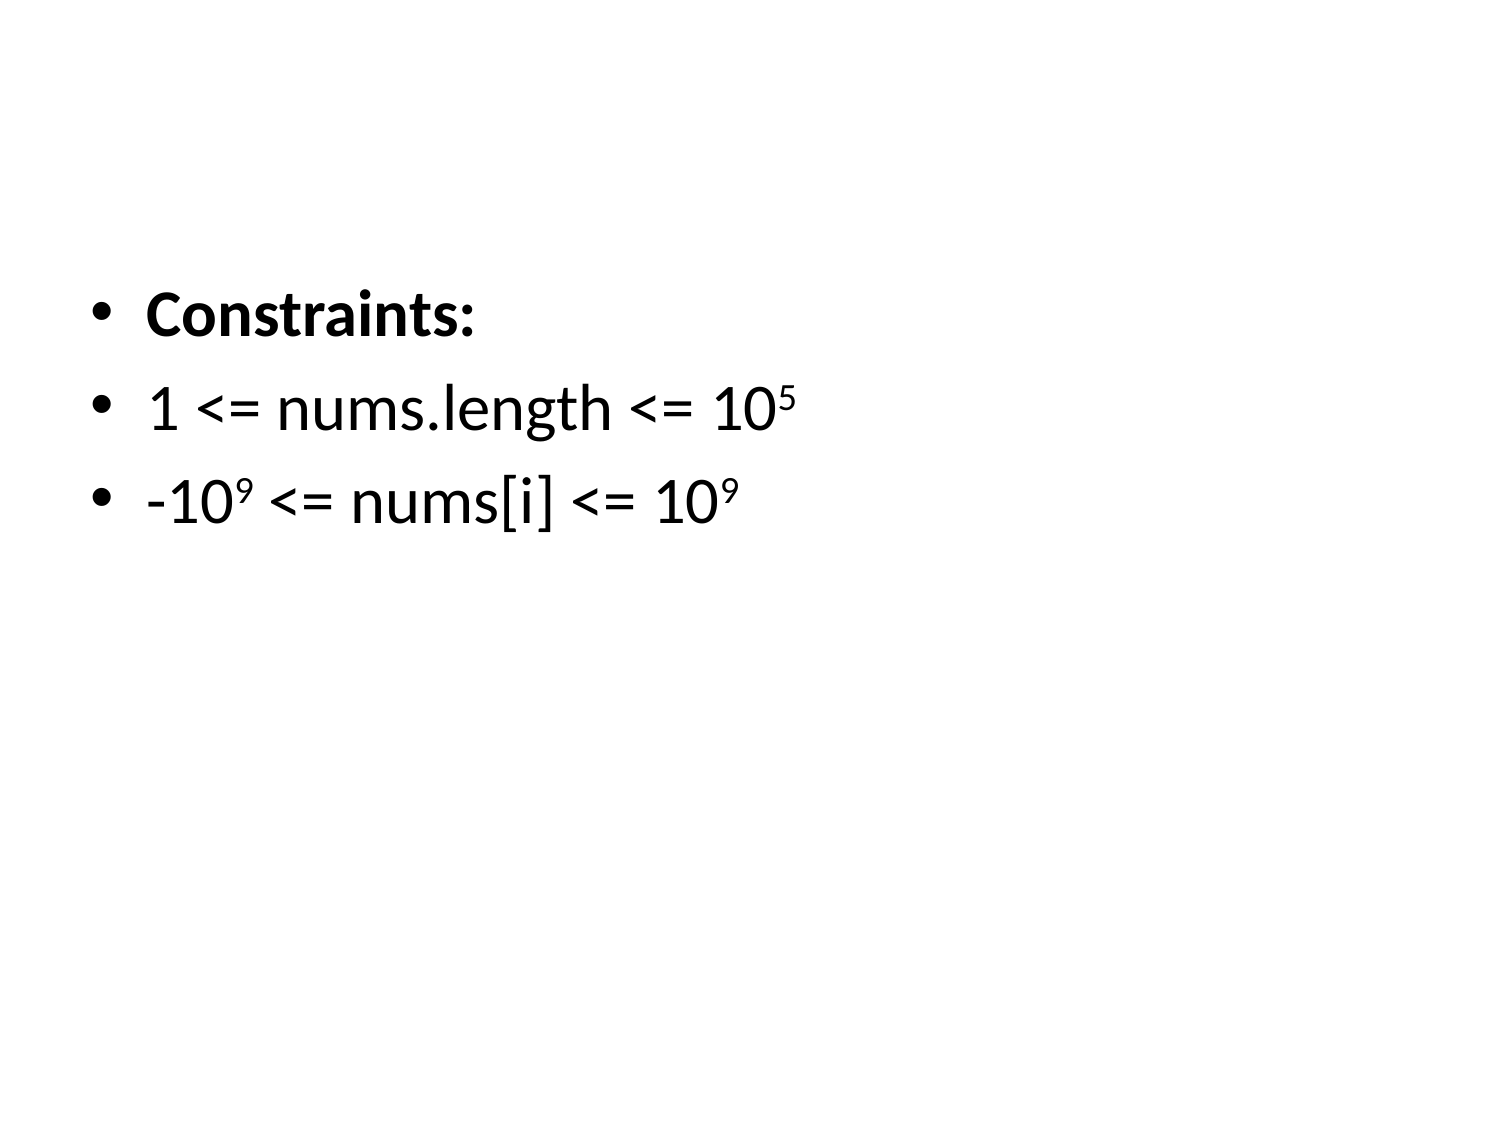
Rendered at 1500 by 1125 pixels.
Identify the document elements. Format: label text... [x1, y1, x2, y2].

list Constraints: 1 <= nums.length <= 105 -109 <= nums[i] <= 109 [75, 262, 1425, 1005]
